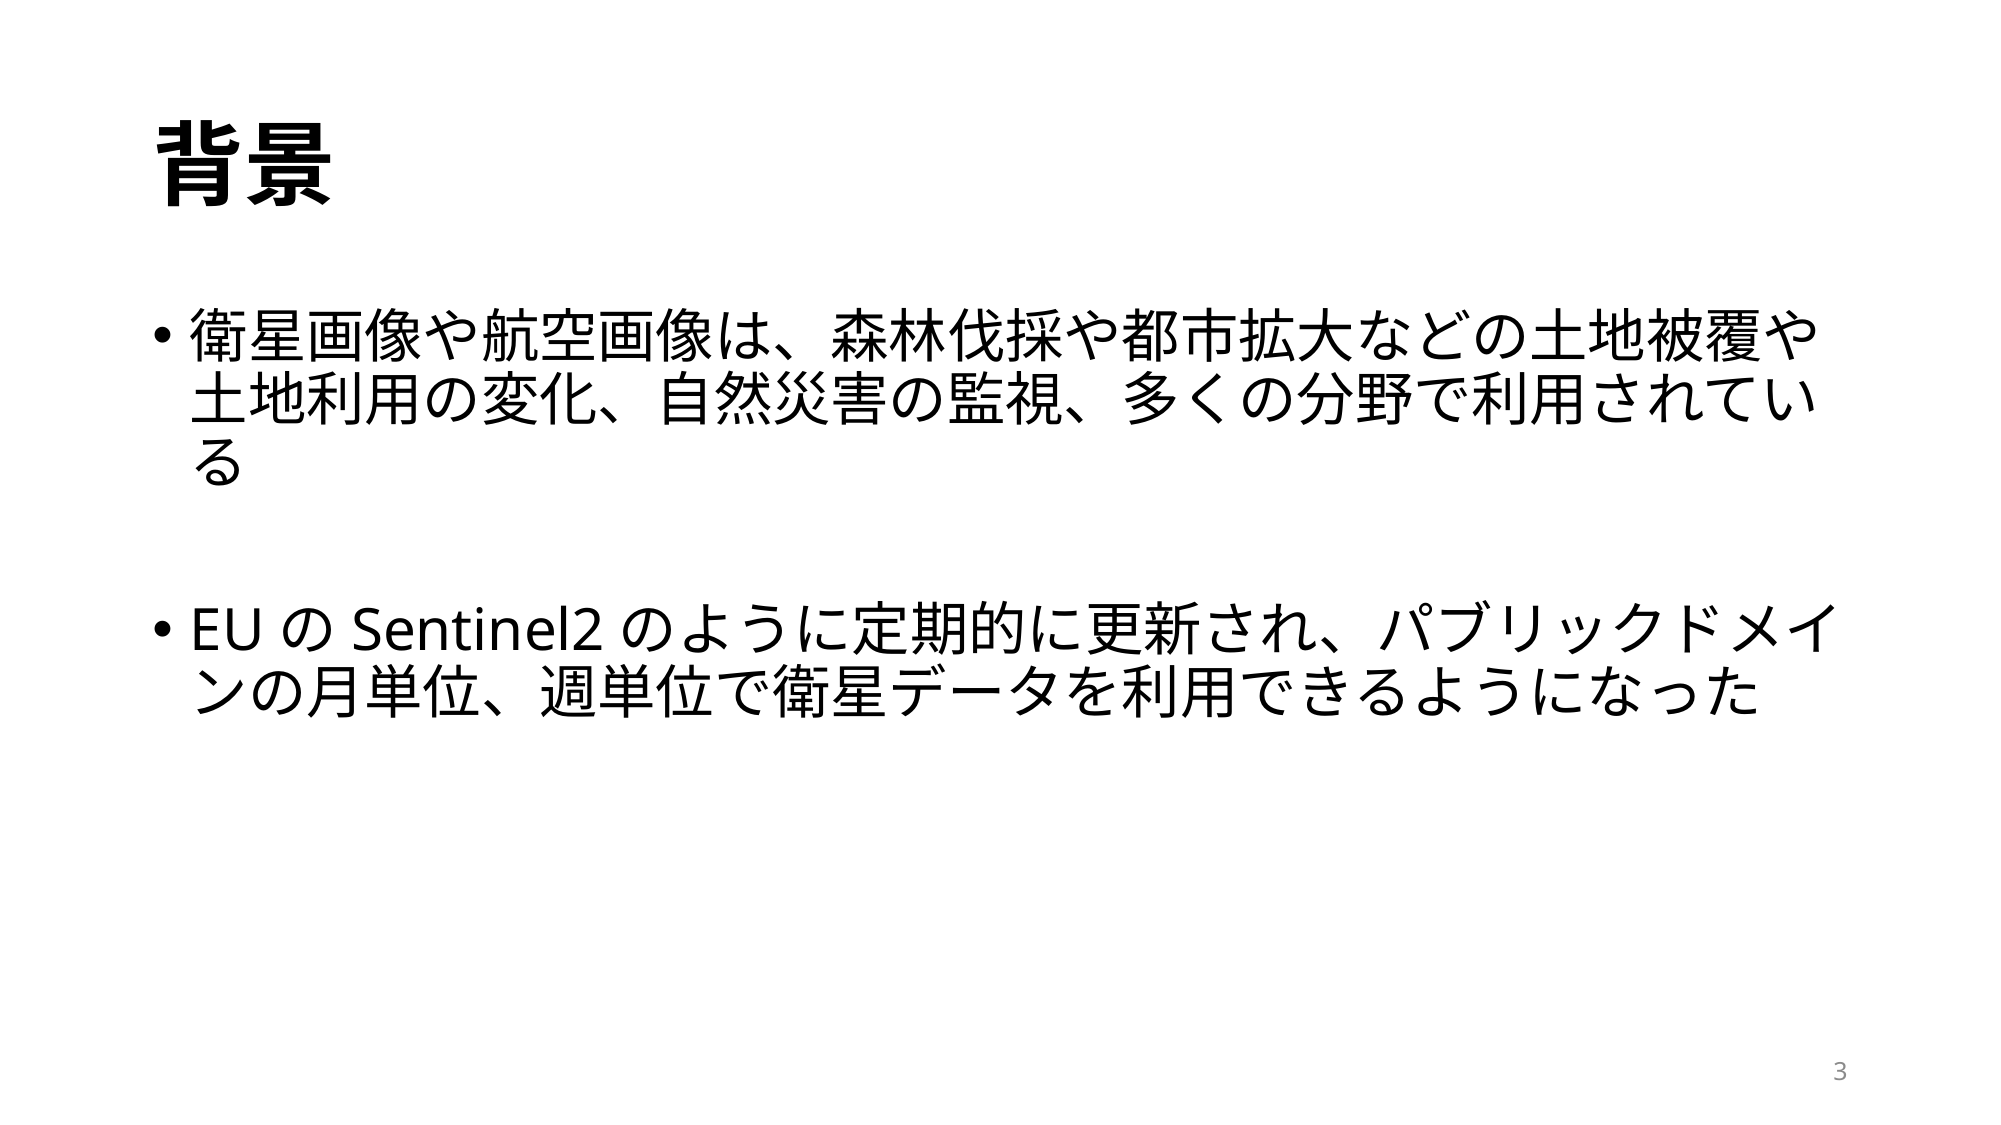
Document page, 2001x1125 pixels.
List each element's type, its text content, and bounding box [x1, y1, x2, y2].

list 衛星画像や航空画像は、森林伐採や都市拡大などの土地被覆や土地利用の変化、自然災害の監視、多くの分野で利用されている EUのSentinel2のように定期的に更新され、パブリックドメインの月単位、週単位で衛星データを利用できるようになった [137, 299, 1863, 1014]
title 背景 [137, 59, 1863, 278]
slide_number 3 [1412, 1042, 1863, 1103]
